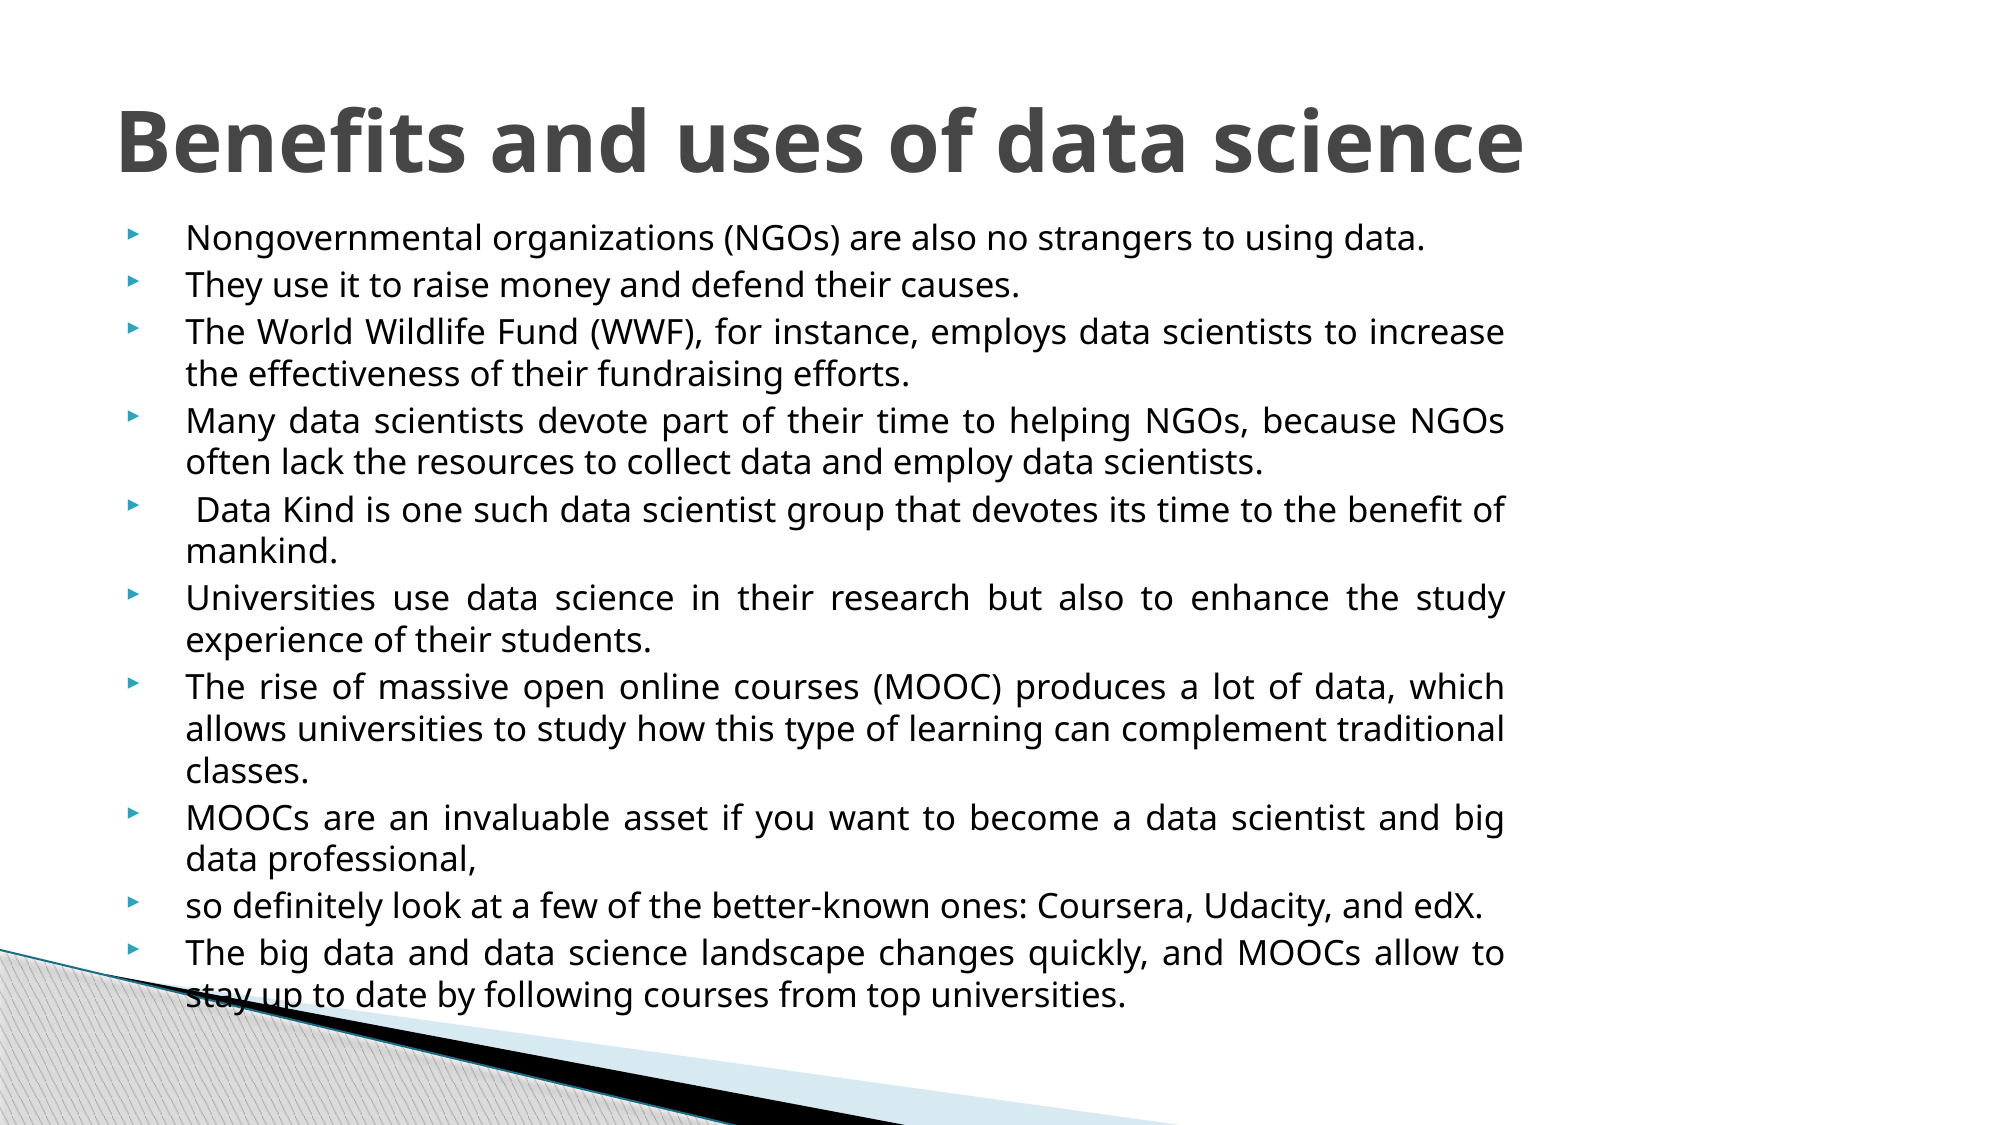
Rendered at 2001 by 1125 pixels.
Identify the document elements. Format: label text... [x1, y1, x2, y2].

list Nongovernmental organizations (NGOs) are also no strangers to using data. They use it to raise money and defend their causes. The World Wildlife Fund (WWF), for instance, employs data scientists to increase the effectiveness of their fundraising efforts. Many data scientists devote part of their time to helping NGOs, because NGOs often lack the resources to collect data and employ data scientists. Data Kind is one such data scientist group that devotes its time to the benefit of mankind. Universities use data science in their research but also to enhance the study experience of their students. The rise of massive open online courses (MOOC) produces a lot of data, which allows universities to study how this type of learning can complement traditional classes. MOOCs are an invaluable asset if you want to become a data scientist and big data professional, so definitely look at a few of the better-known ones: Coursera, Udacity, and edX. The big data and data science landscape changes quickly, and MOOCs allow to stay up to date by following courses from top universities. [111, 233, 1522, 1063]
title Benefits and uses of data science [99, 45, 1900, 233]
